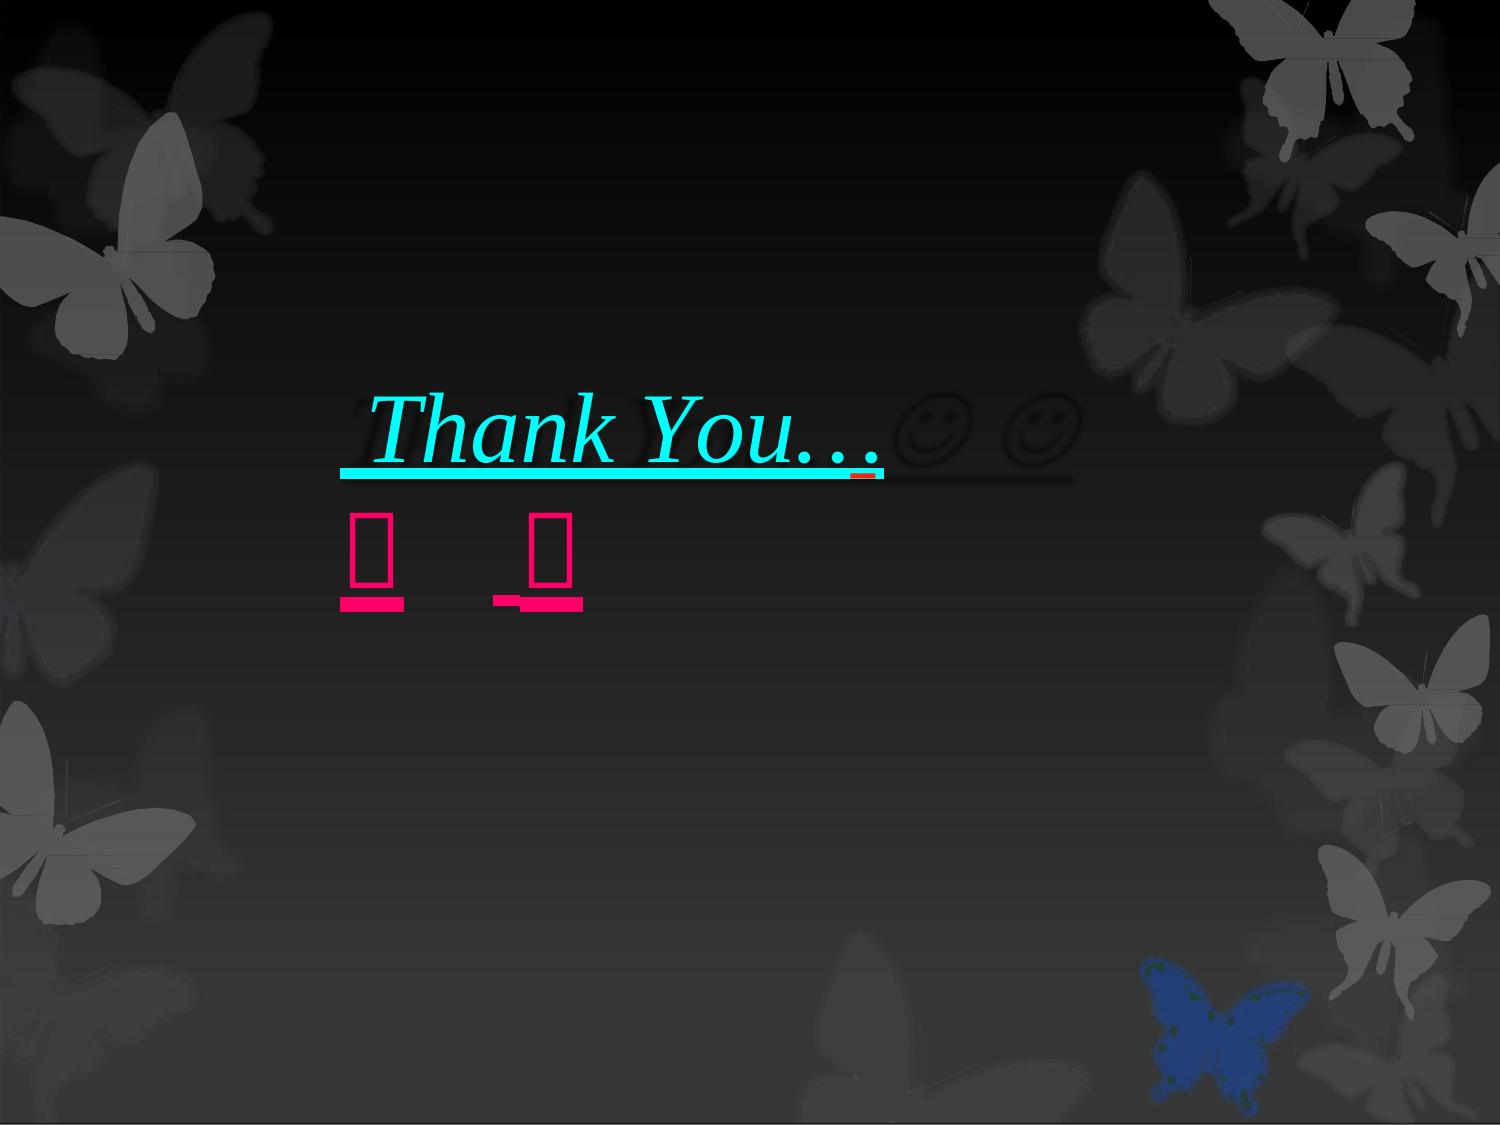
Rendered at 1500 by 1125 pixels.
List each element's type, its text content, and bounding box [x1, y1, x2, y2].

title Thank You…   [338, 502, 1072, 611]
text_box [278, 333, 1139, 495]
text_box [1365, 162, 1500, 338]
picture [0, 0, 1500, 1125]
picture [0, 807, 7, 813]
picture [1284, 0, 1350, 37]
